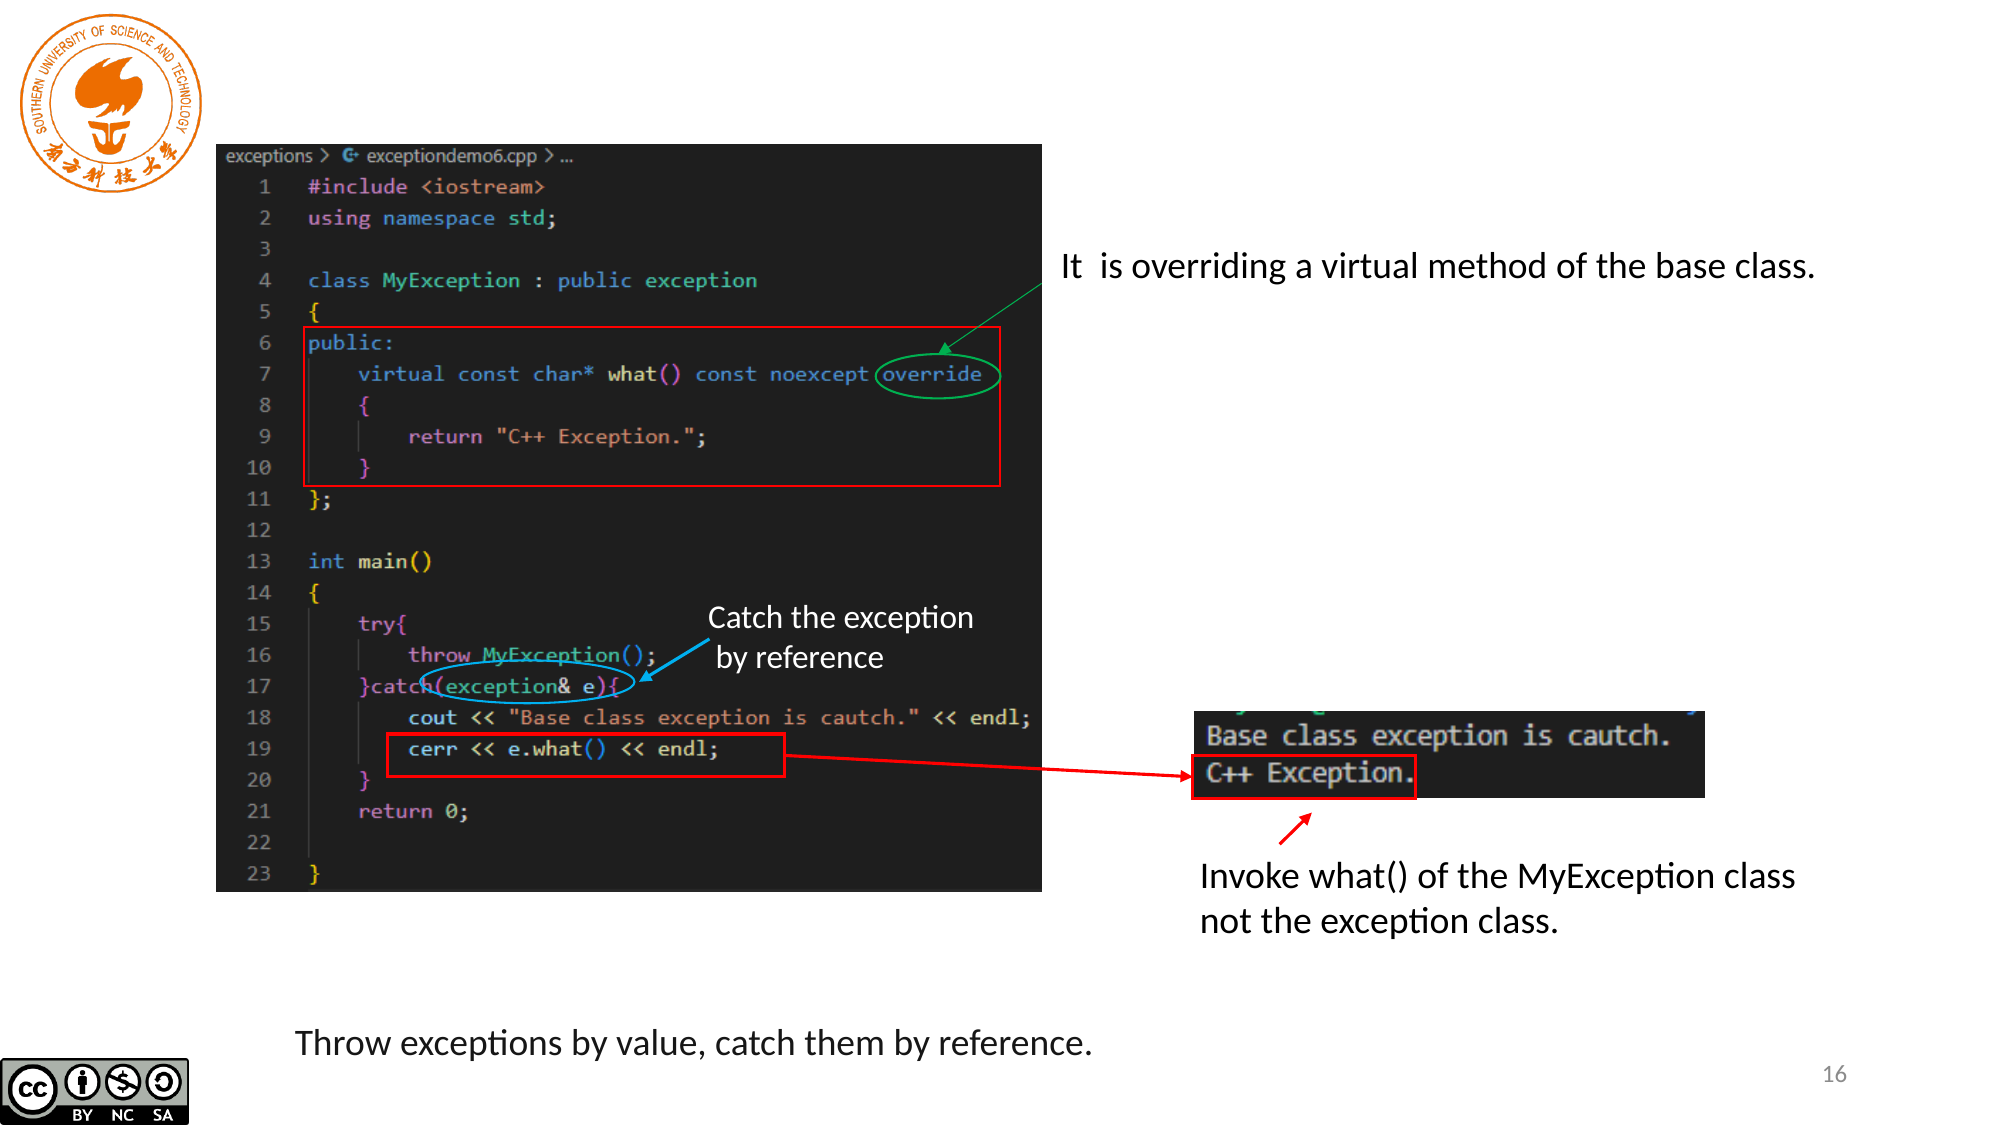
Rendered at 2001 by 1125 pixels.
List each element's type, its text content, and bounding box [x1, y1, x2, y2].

picture [18, 11, 202, 194]
text_box Throw exceptions by value, catch them by reference. [279, 1011, 1280, 1071]
picture [0, 1058, 189, 1125]
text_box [387, 733, 1416, 799]
slide_number 16 [1412, 1042, 1863, 1103]
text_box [875, 233, 1836, 399]
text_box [1181, 812, 1816, 950]
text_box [419, 588, 992, 704]
picture [216, 144, 1042, 892]
picture [1194, 711, 1705, 798]
